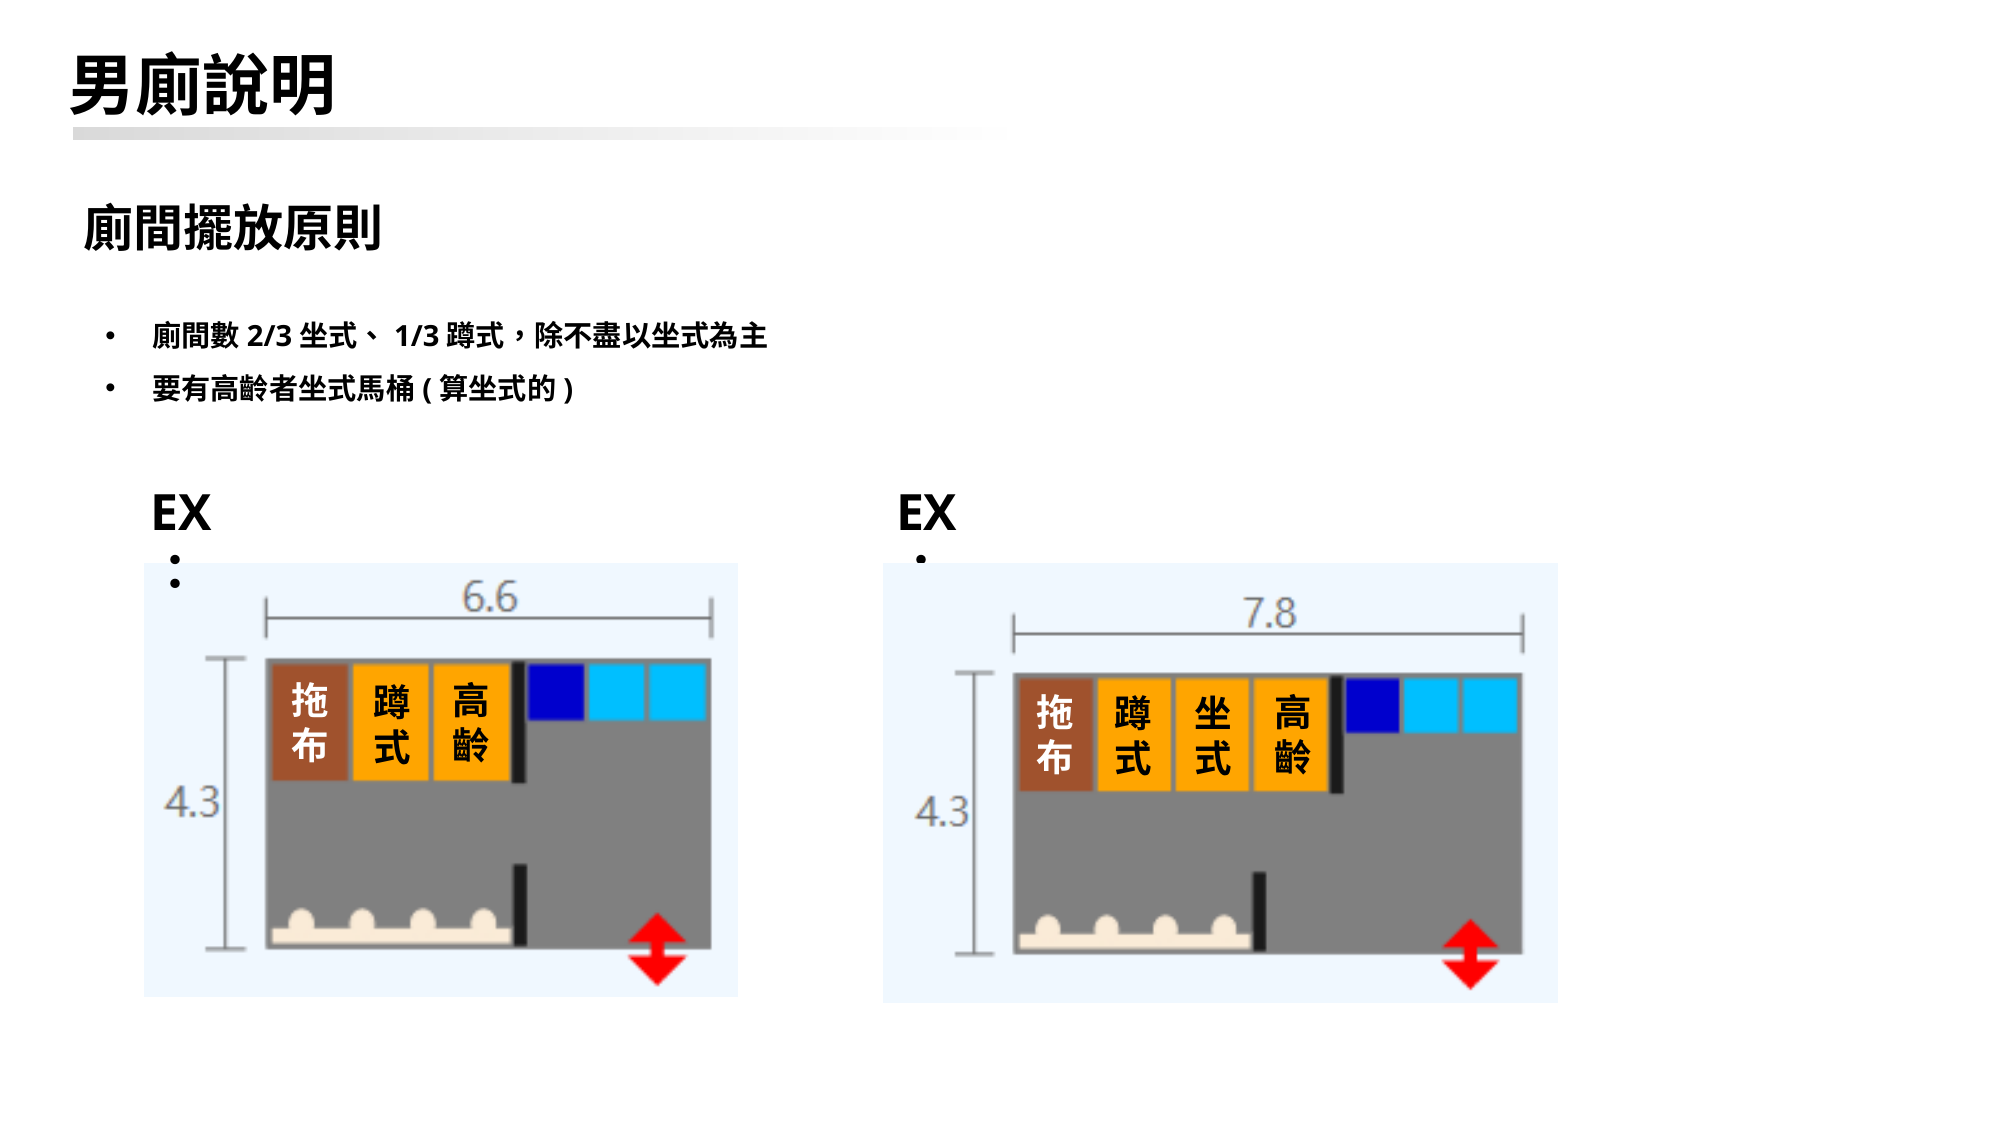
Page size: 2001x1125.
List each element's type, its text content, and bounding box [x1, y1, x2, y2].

text_box [72, 127, 1019, 141]
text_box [143, 563, 737, 997]
text_box EX： [118, 473, 286, 608]
text_box 廁間數2/3坐式、1/3蹲式，除不盡以坐式為主 要有高齡者坐式馬桶(算坐式的) [73, 292, 845, 413]
text_box 廁間擺放原則 [51, 159, 622, 265]
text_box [883, 563, 1558, 1003]
text_box 男廁說明 [54, 35, 1202, 131]
text_box EX： [863, 473, 1031, 608]
